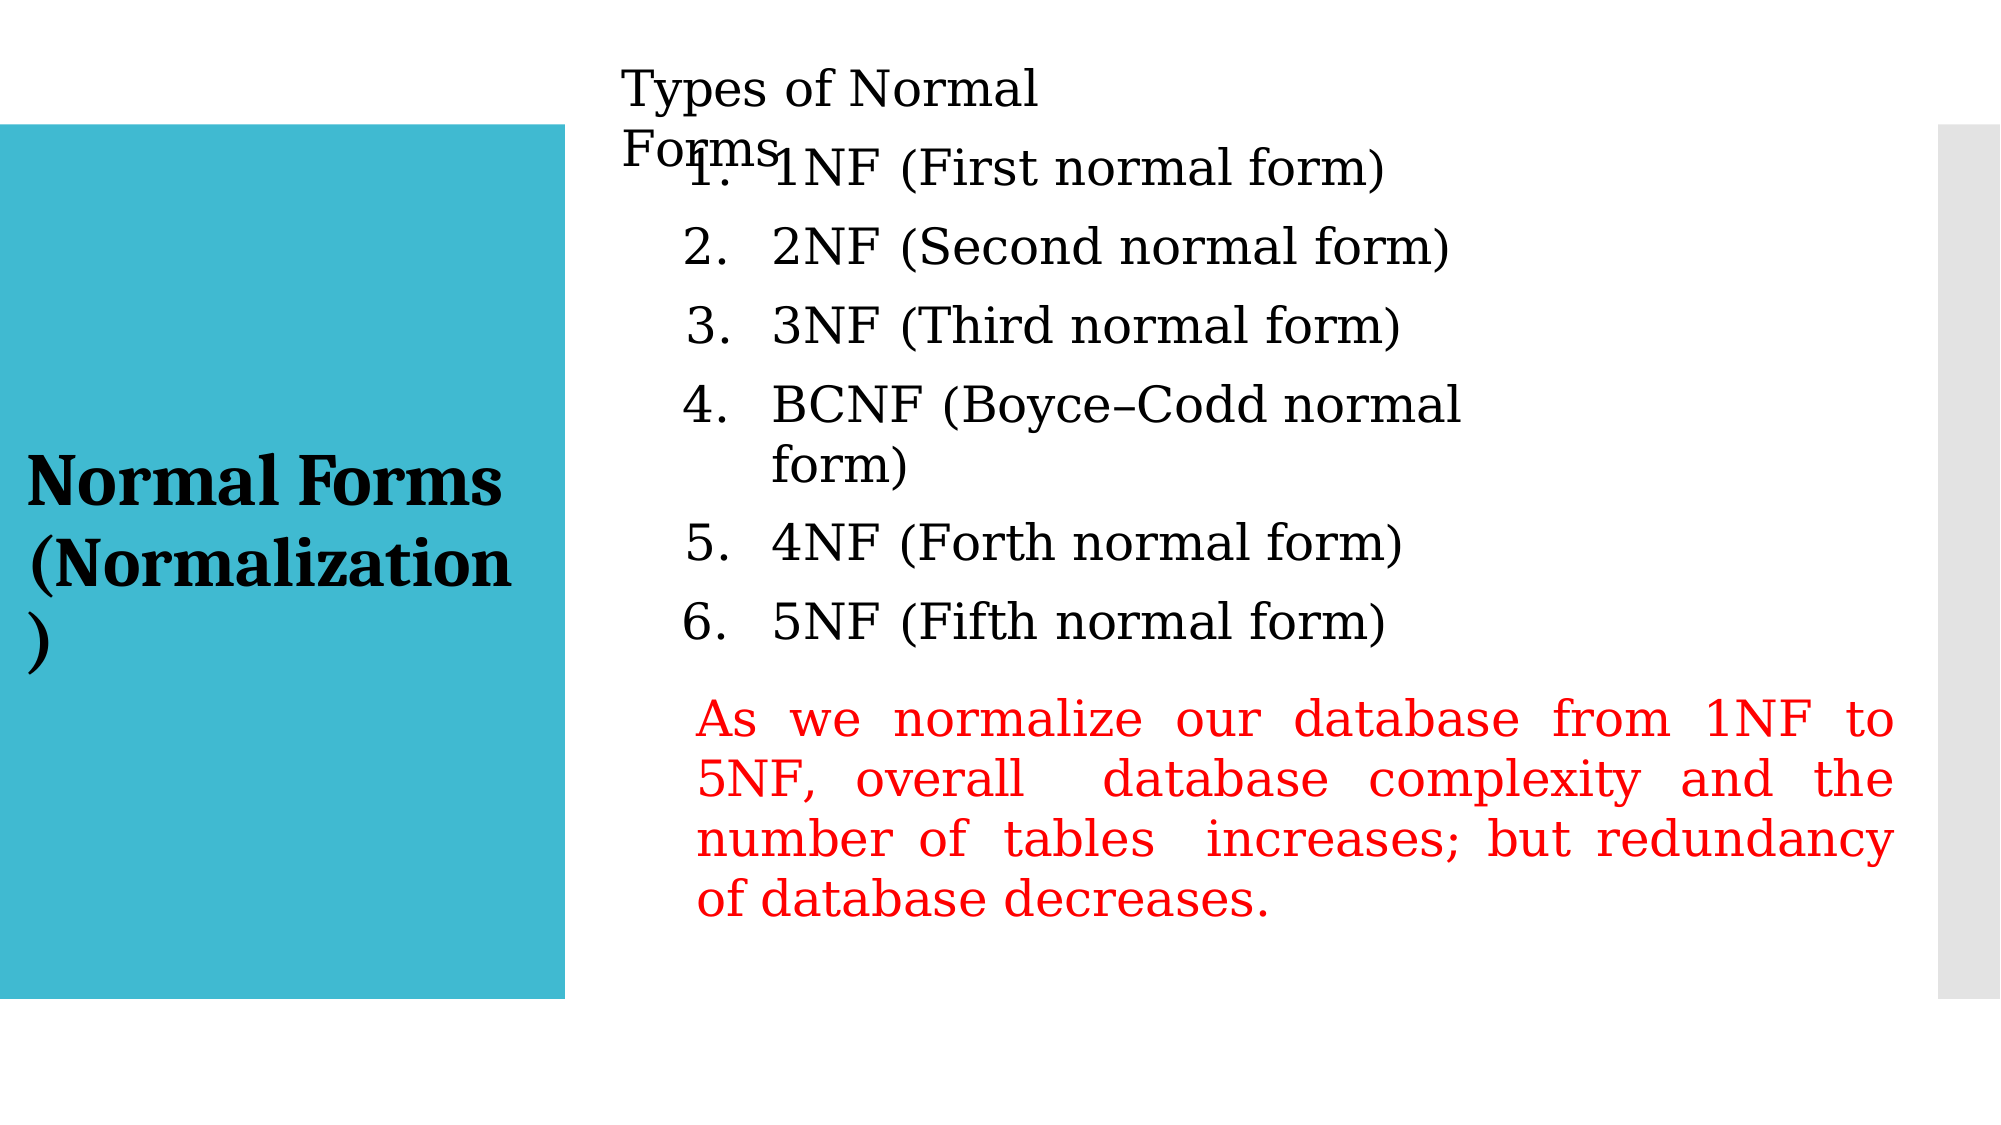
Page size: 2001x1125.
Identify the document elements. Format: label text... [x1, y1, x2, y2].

text_box 1NF (First normal form) 2NF (Second normal form) 3NF (Third normal form) BCNF (Boyce–Codd normal form) 4NF (Forth normal form) 5NF (Fifth normal form) [679, 114, 1487, 650]
text_box As we normalize our database from 1NF to 5NF, overall database complexity and the number of tables increases; but redundancy of database decreases. [694, 684, 1896, 927]
text_box Types of Normal Forms [619, 54, 1121, 177]
text_box Normal Forms (Normalization [26, 432, 525, 602]
text_box ) [26, 590, 56, 678]
